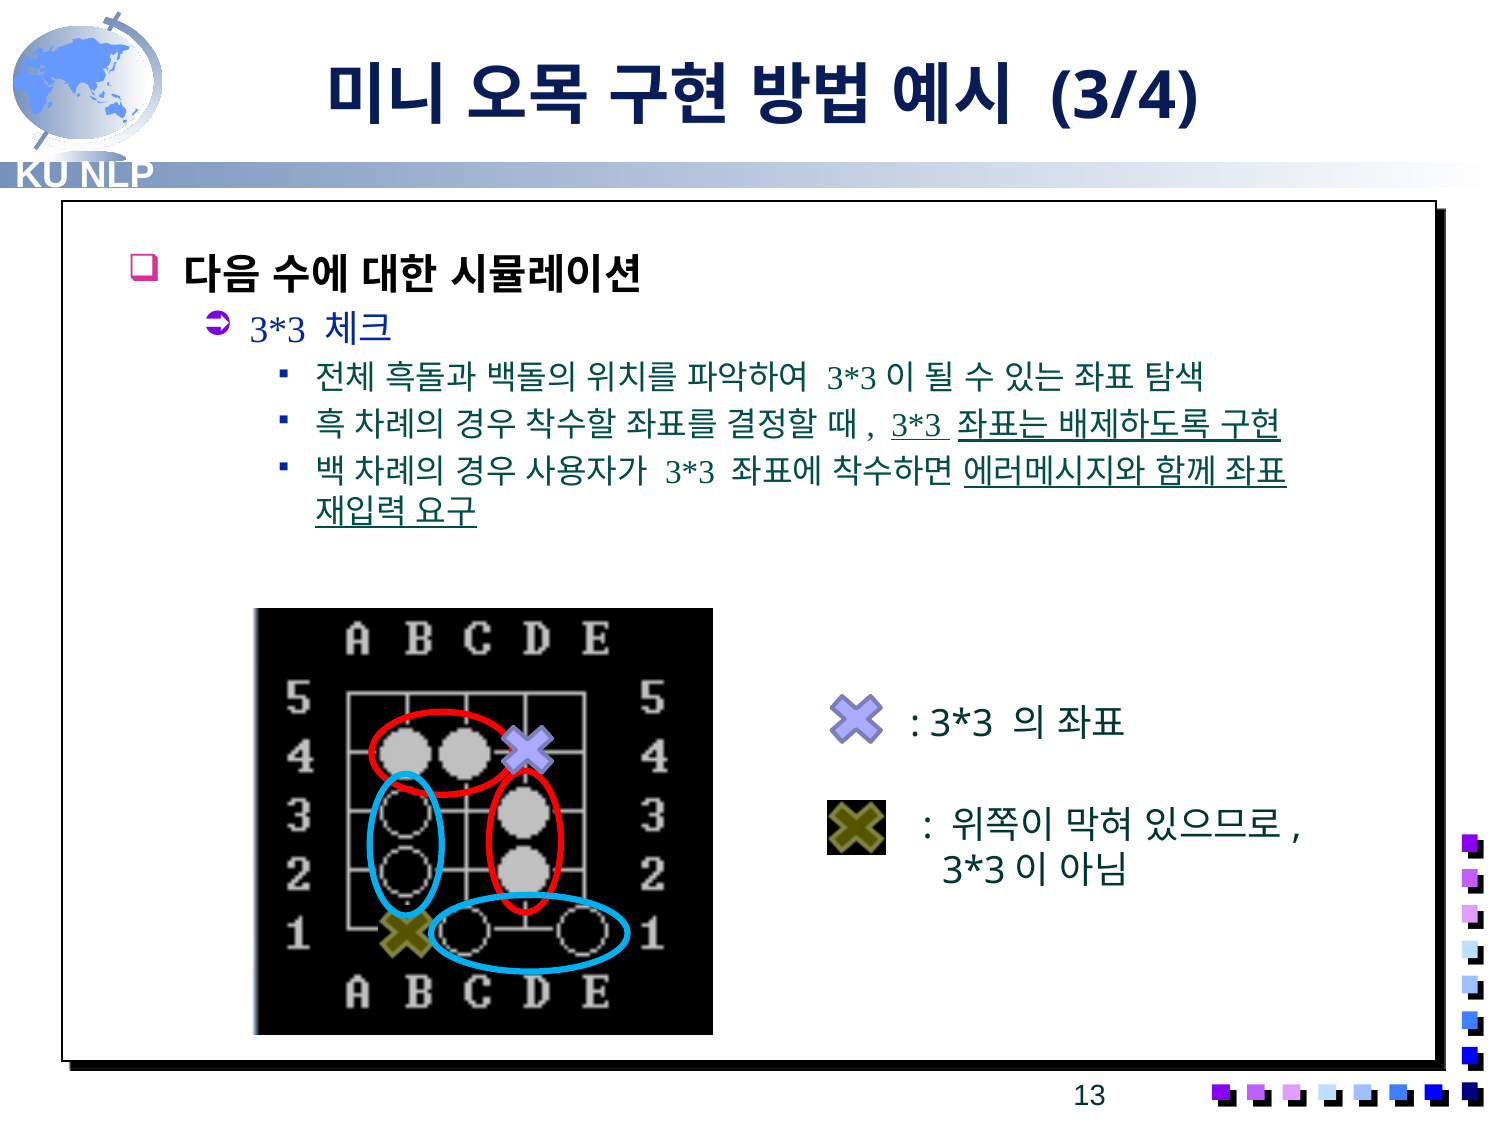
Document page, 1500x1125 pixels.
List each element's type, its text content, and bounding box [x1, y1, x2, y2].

picture [827, 800, 886, 856]
text_box [829, 693, 883, 744]
text_box : 3*3 의 좌표 [895, 691, 1142, 751]
slide_number 13 [933, 1074, 1247, 1113]
list 다음 수에 대한 시뮬레이션 3*3 체크 전체 흑돌과 백돌의 위치를 파악하여 3*3이 될 수 있는 좌표 탐색 흑 차례의 경우 착수할 좌표를 결정할 때, 3*3 좌표는 배제하도록 구현 백 차례의 경우 사용자가 3*3 좌표에 착수하면 에러메시지와 함께 좌표 재입력 요구 [112, 224, 1388, 1038]
picture [252, 608, 713, 1036]
title 미니 오목 구현 방법 예시 (3/4) [199, 18, 1326, 176]
text_box : 위쪽이 막혀 있으므로, 3*3이 아님 [907, 794, 1327, 899]
